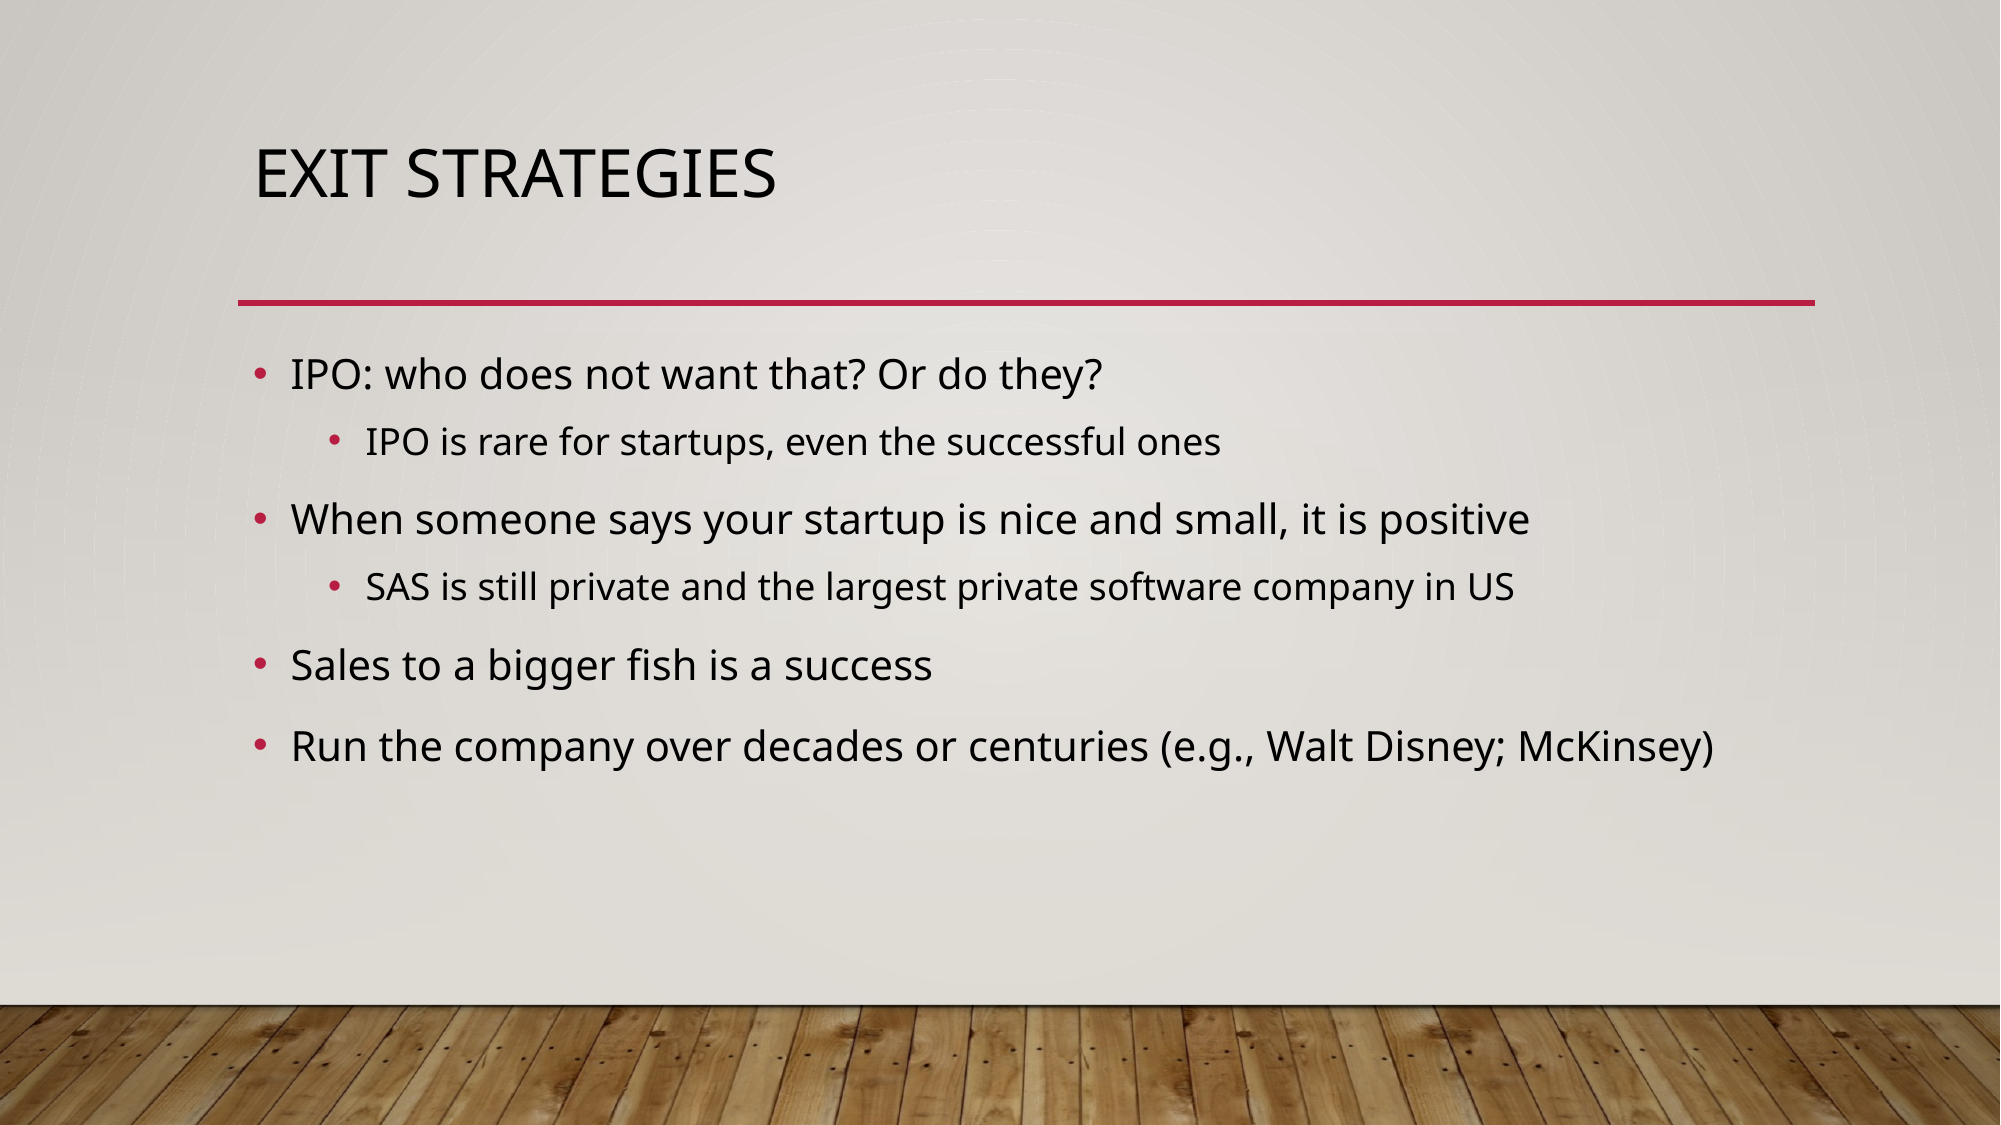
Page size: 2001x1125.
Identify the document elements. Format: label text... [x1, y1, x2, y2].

title Exit strategies [238, 131, 1814, 305]
picture [0, 1005, 2000, 1125]
list IPO: who does not want that? Or do they? IPO is rare for startups, even the successful ones When someone says your startup is nice and small, it is positive SAS is still private and the largest private software company in US Sales to a bigger fish is a success Run the company over decades or centuries (e.g., Walt Disney; McKinsey) [238, 330, 1814, 897]
